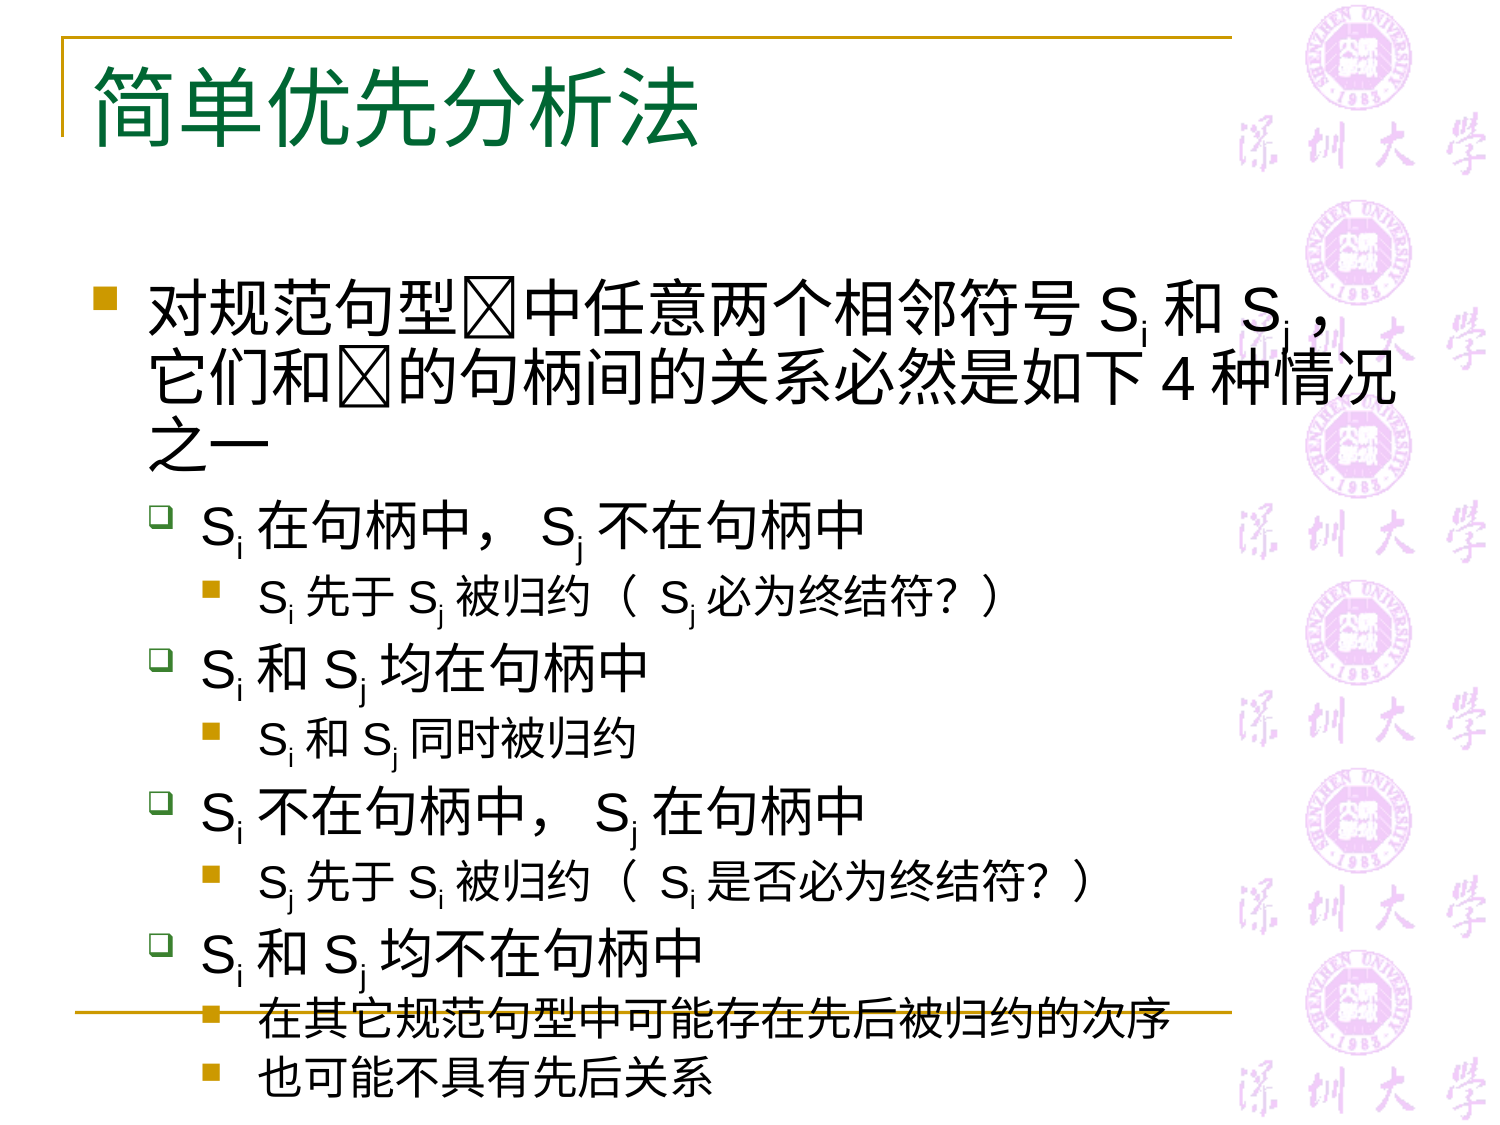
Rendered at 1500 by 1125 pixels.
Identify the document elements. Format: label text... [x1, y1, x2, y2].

list 对规范句型中任意两个相邻符号Si和Sj，它们和的句柄间的关系必然是如下4种情况之一 Si在句柄中，Sj不在句柄中 Si先于Sj被归约（ Sj必为终结符？） Si和Sj均在句柄中 Si和Sj同时被归约 Si不在句柄中，Sj在句柄中 Sj先于Si被归约（ Si是否必为终结符？） Si和Sj均不在句柄中 在其它规范句型中可能存在先后被归约的次序 也可能不具有先后关系 [74, 262, 1426, 1006]
title 简单优先分析法 [74, 45, 1426, 233]
